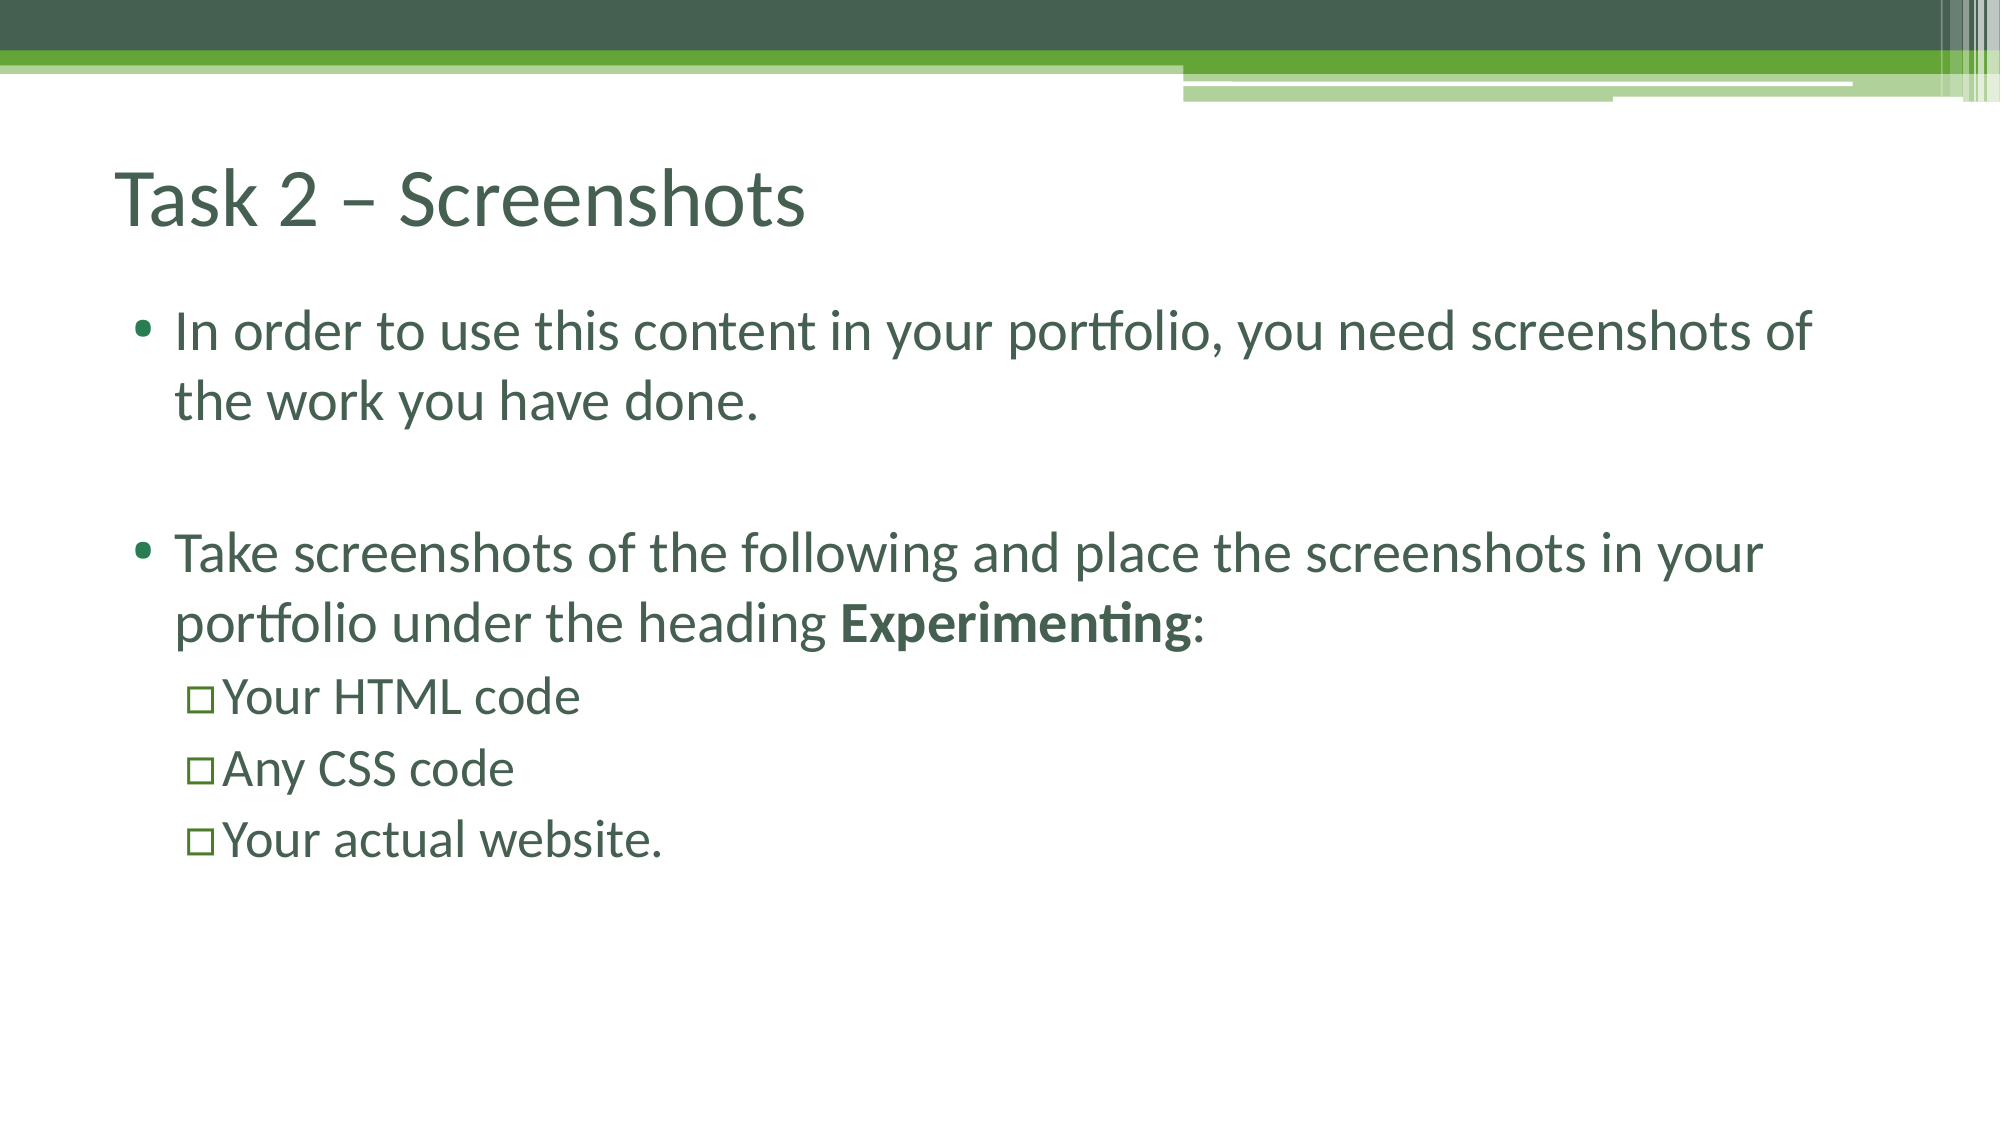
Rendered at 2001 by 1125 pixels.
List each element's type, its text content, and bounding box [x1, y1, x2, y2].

list In order to use this content in your portfolio, you need screenshots of the work you have done. Take screenshots of the following and place the screenshots in your portfolio under the heading Experimenting: Your HTML code Any CSS code Your actual website. [99, 284, 1900, 1079]
title Task 2 – Screenshots [99, 132, 1900, 255]
